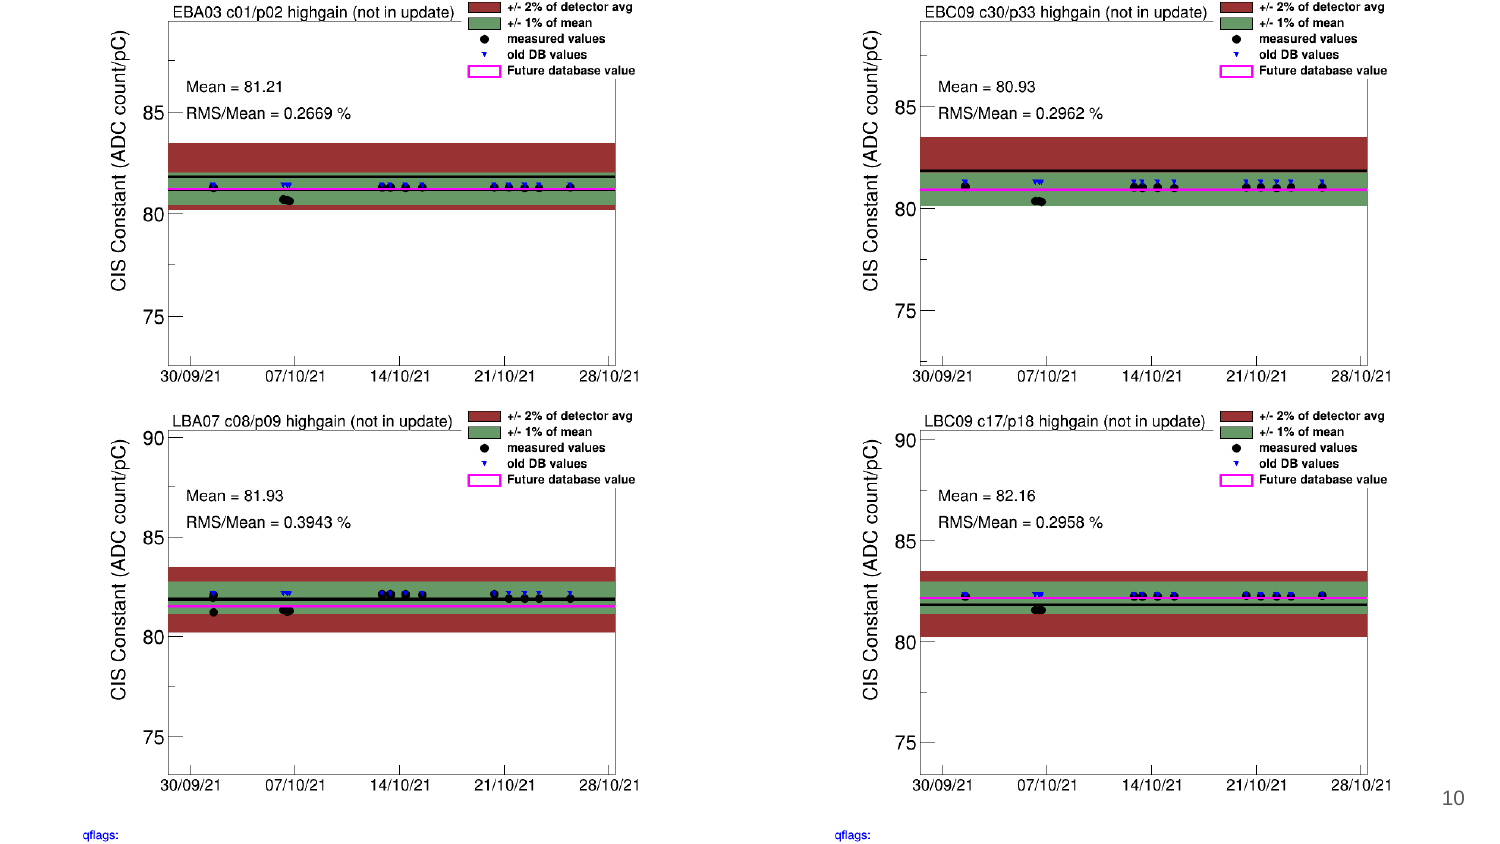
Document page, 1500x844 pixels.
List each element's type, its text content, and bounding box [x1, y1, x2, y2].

picture [71, 0, 675, 844]
picture [823, 0, 1427, 844]
slide_number ‹#› [1430, 764, 1480, 830]
